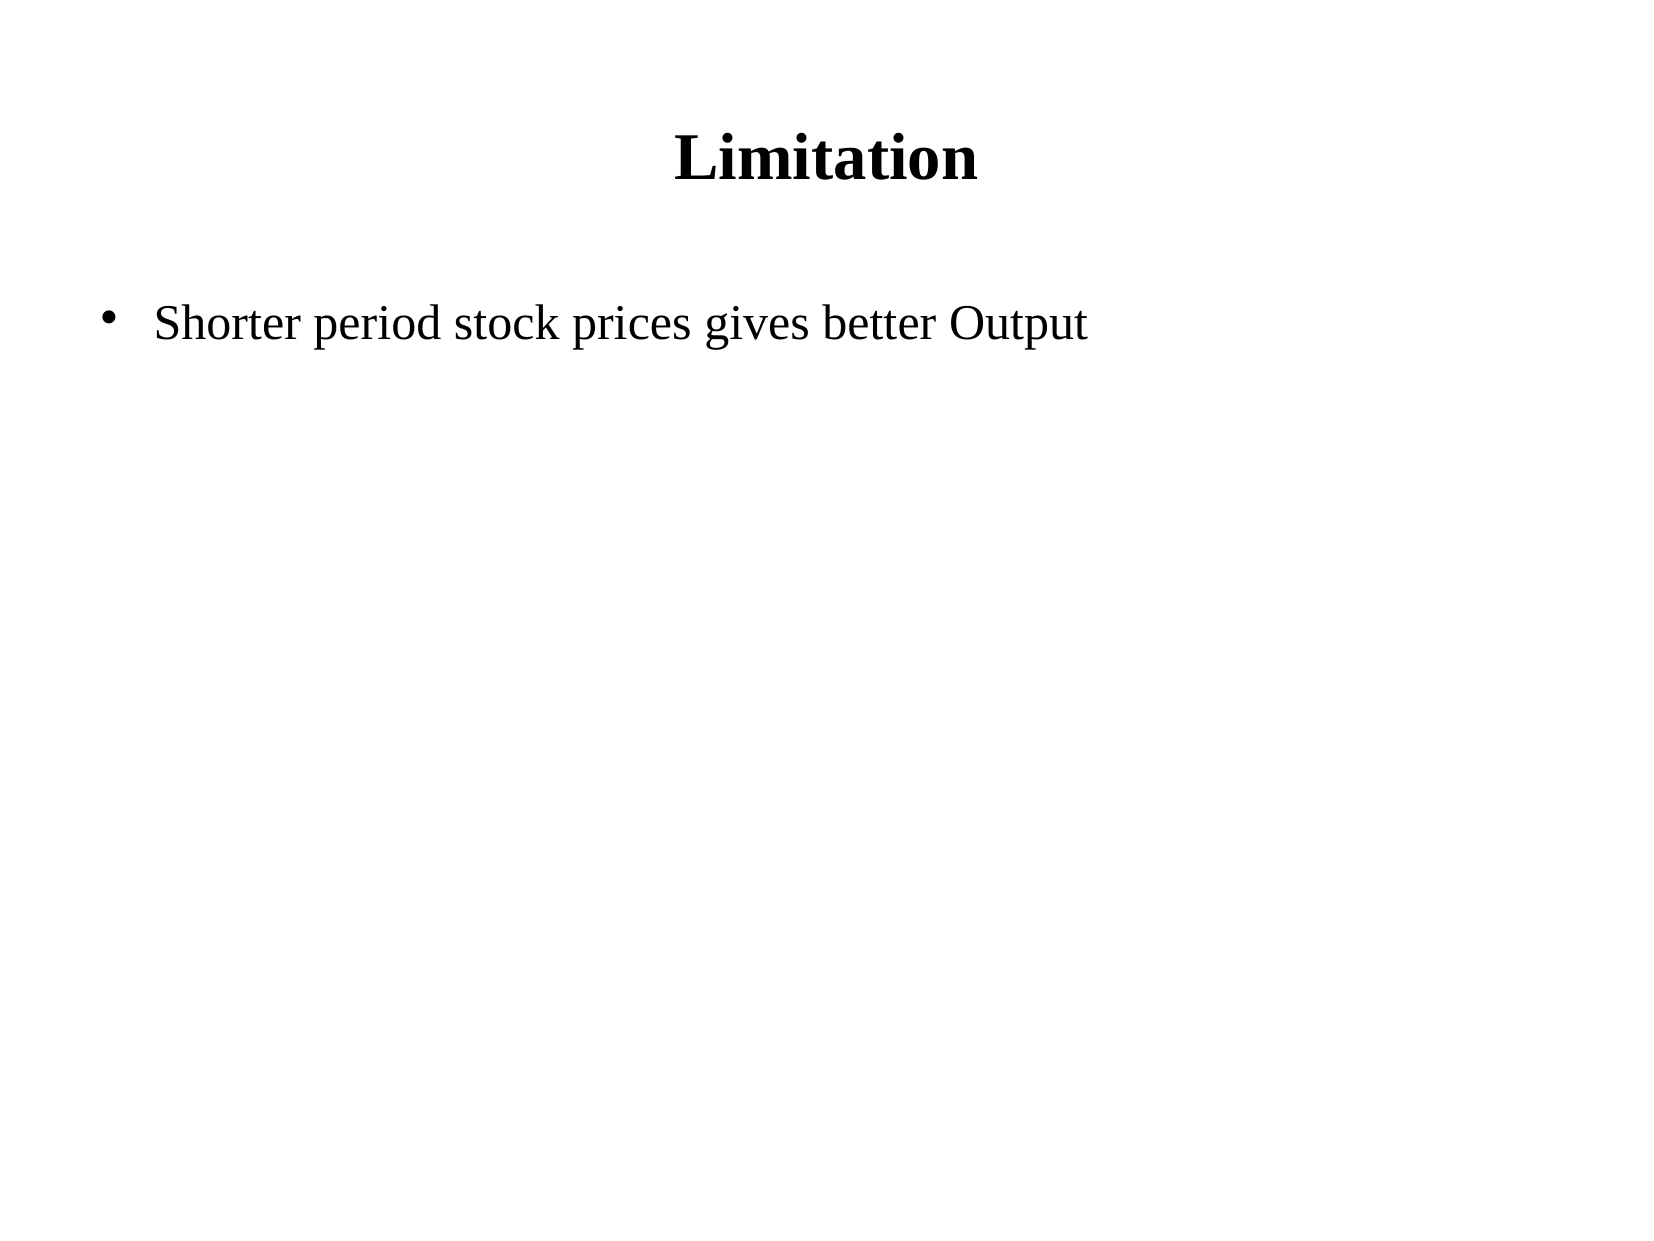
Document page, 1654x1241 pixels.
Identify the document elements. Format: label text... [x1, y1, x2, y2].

text_box Shorter period stock prices gives better Output [82, 290, 1571, 1009]
text_box Limitation [82, 49, 1571, 257]
